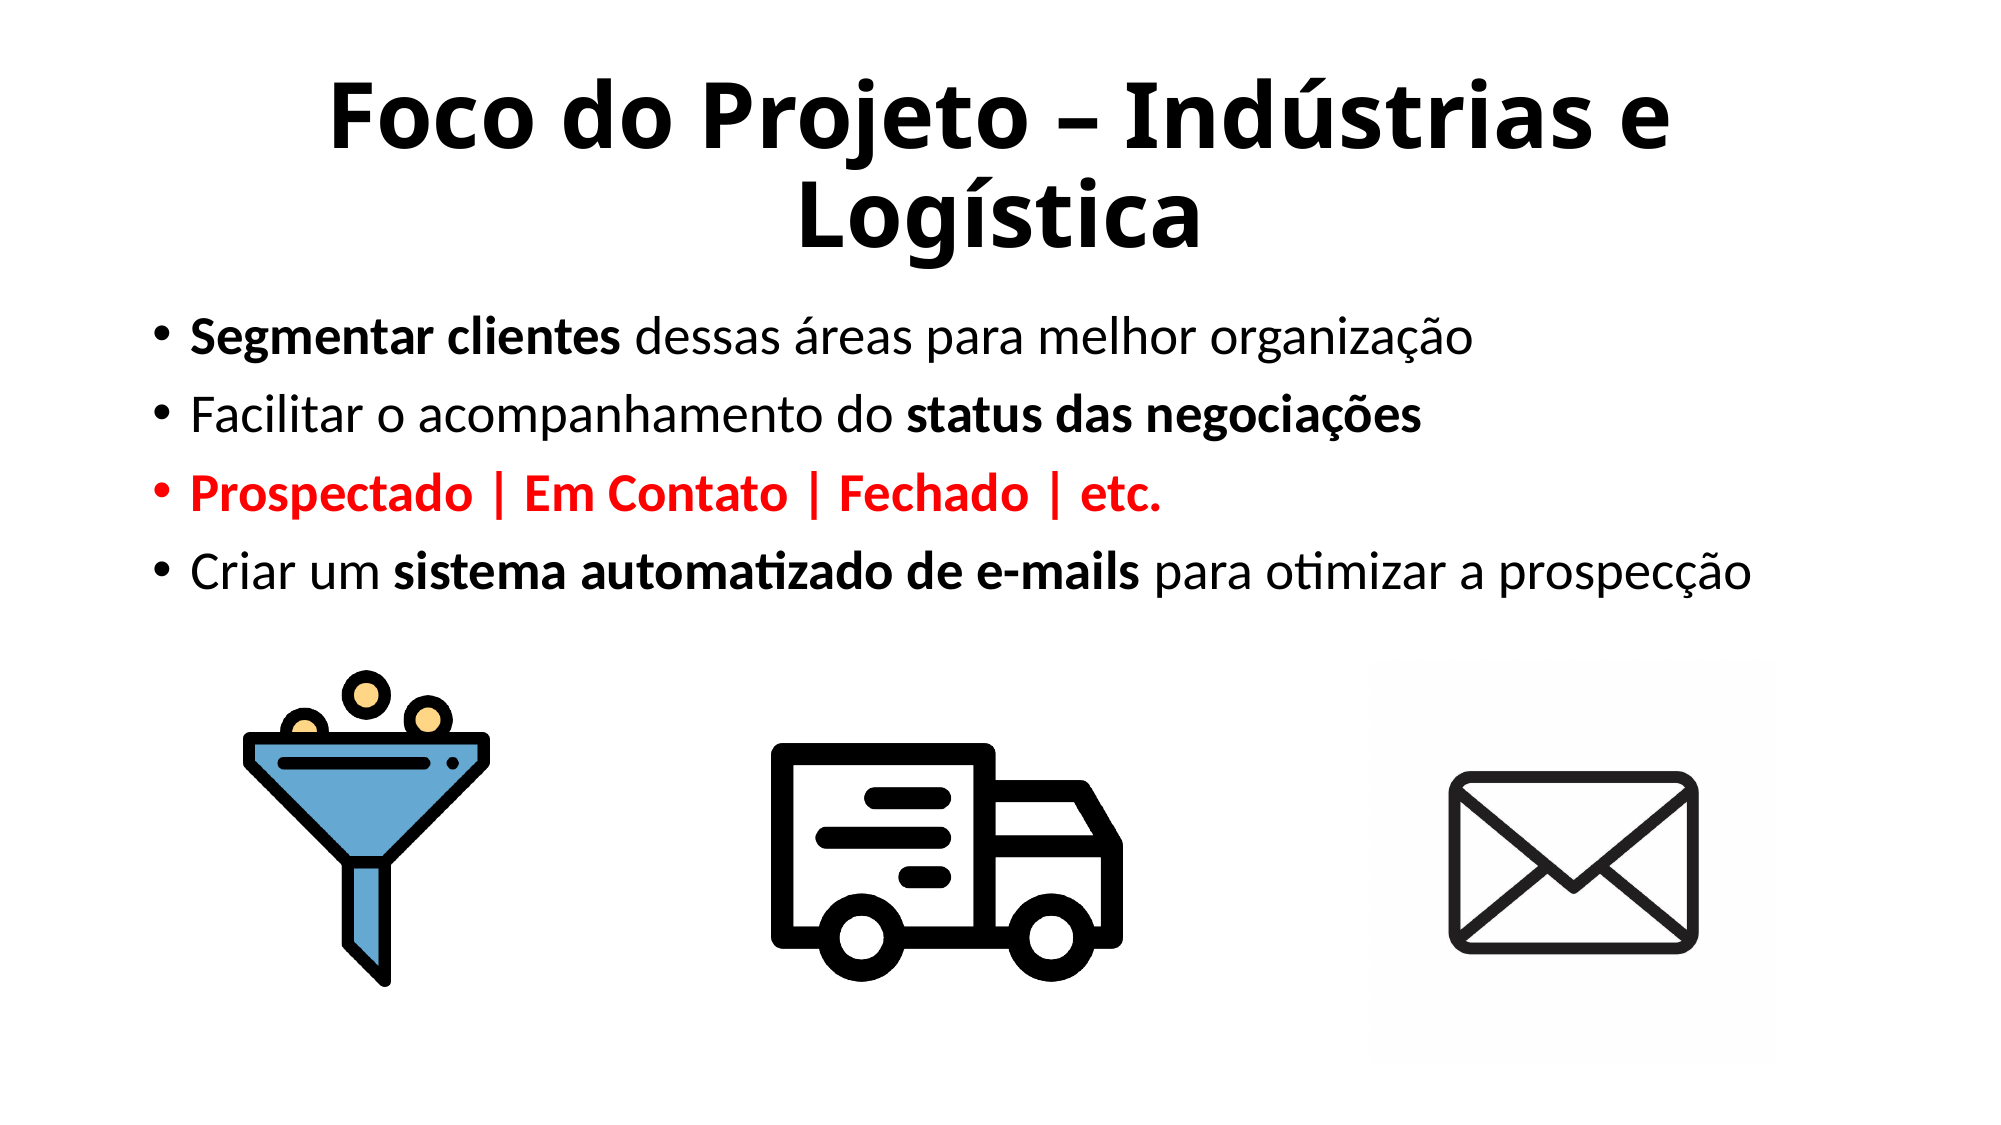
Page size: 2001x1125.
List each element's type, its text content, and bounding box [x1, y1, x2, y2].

picture [771, 686, 1123, 1038]
list Segmentar clientes dessas áreas para melhor organização Facilitar o acompanhamento do status das negociações Prospectado | Em Contato | Fechado | etc. Criar um sistema automatizado de e-mails para otimizar a prospecção [137, 299, 1863, 649]
picture [208, 670, 524, 987]
picture [1370, 659, 1777, 1066]
title Foco do Projeto – Indústrias e Logística [137, 59, 1863, 278]
